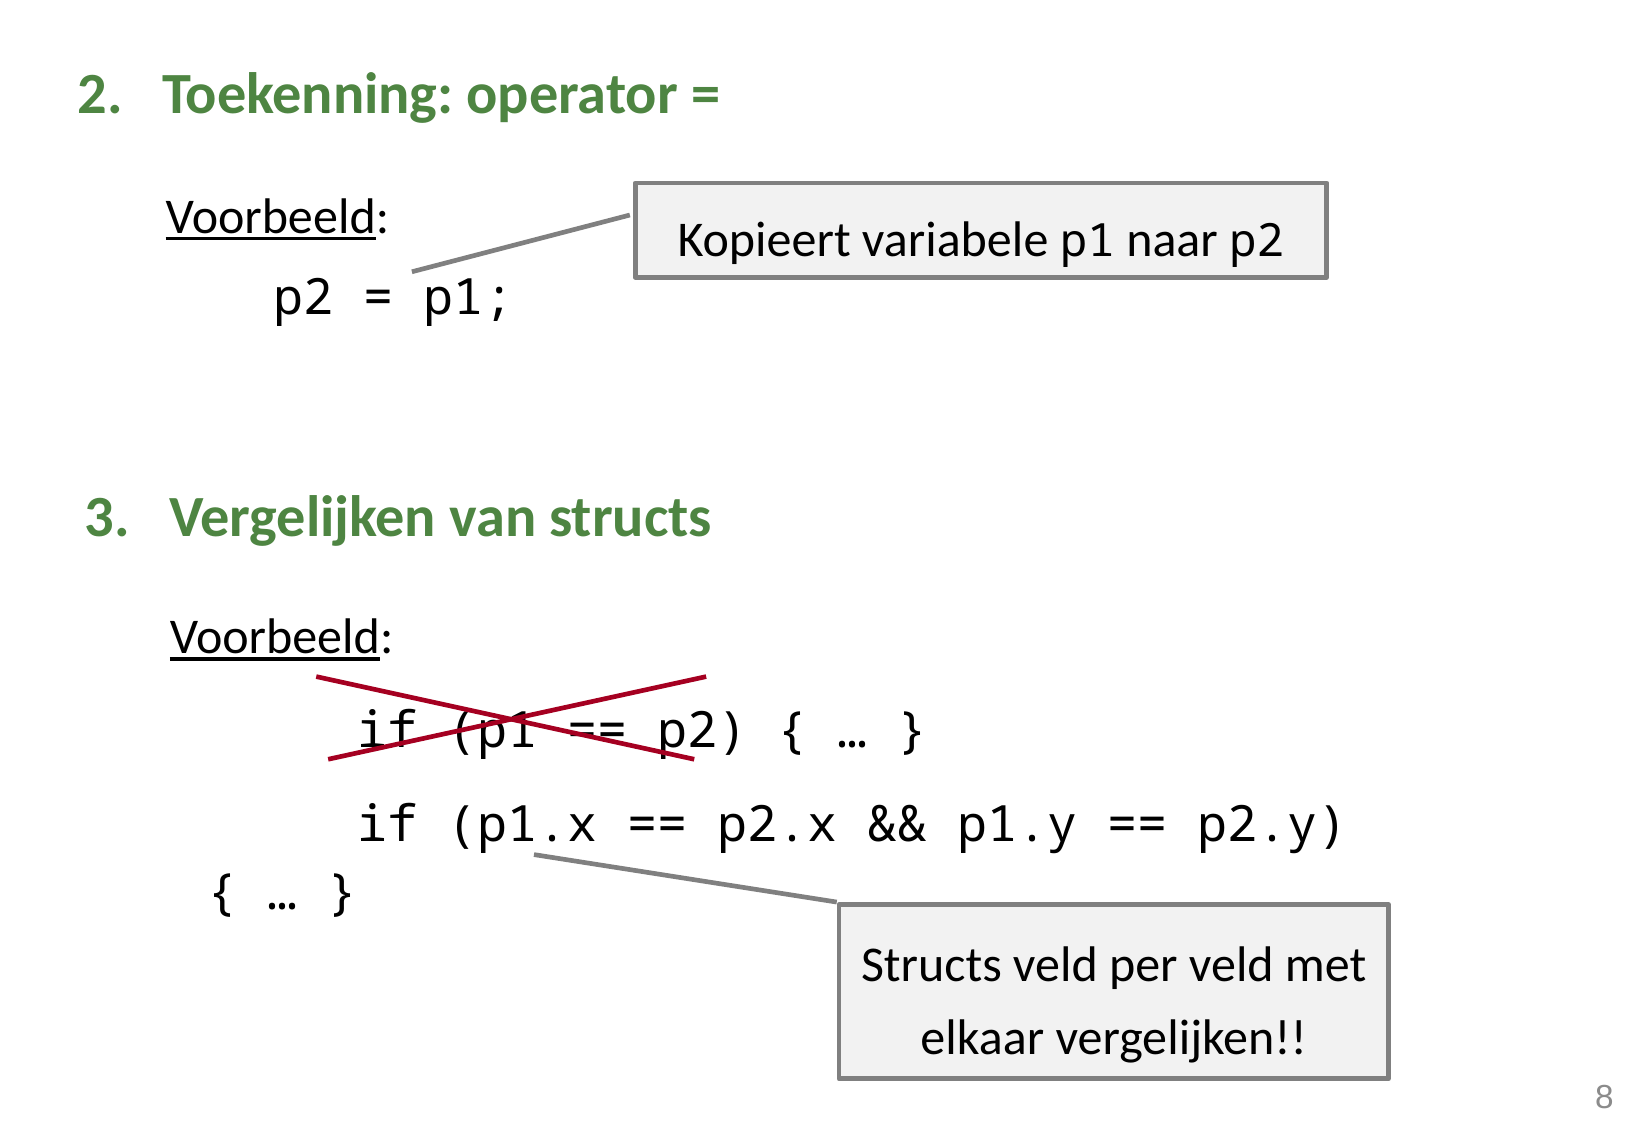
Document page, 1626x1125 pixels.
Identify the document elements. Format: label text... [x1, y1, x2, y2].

text_box Toekenning: operator = [62, 30, 1582, 150]
text_box Voorbeeld: if (p1 == p2) { … } if (p1.x == p2.x && p1.y == p2.y) { … } [135, 573, 1517, 810]
text_box Vergelijken van structs [69, 454, 1589, 573]
slide_number 8 [1249, 1065, 1625, 1125]
text_box Structs veld per veld met elkaar vergelijken!! [533, 852, 1391, 1081]
text_box Voorbeeld: p2 = p1; [131, 152, 1512, 389]
text_box Kopieert variabele p1 naar p2 [633, 181, 1329, 280]
text_box Kopieert variabele p1 naar p2 [411, 212, 631, 274]
